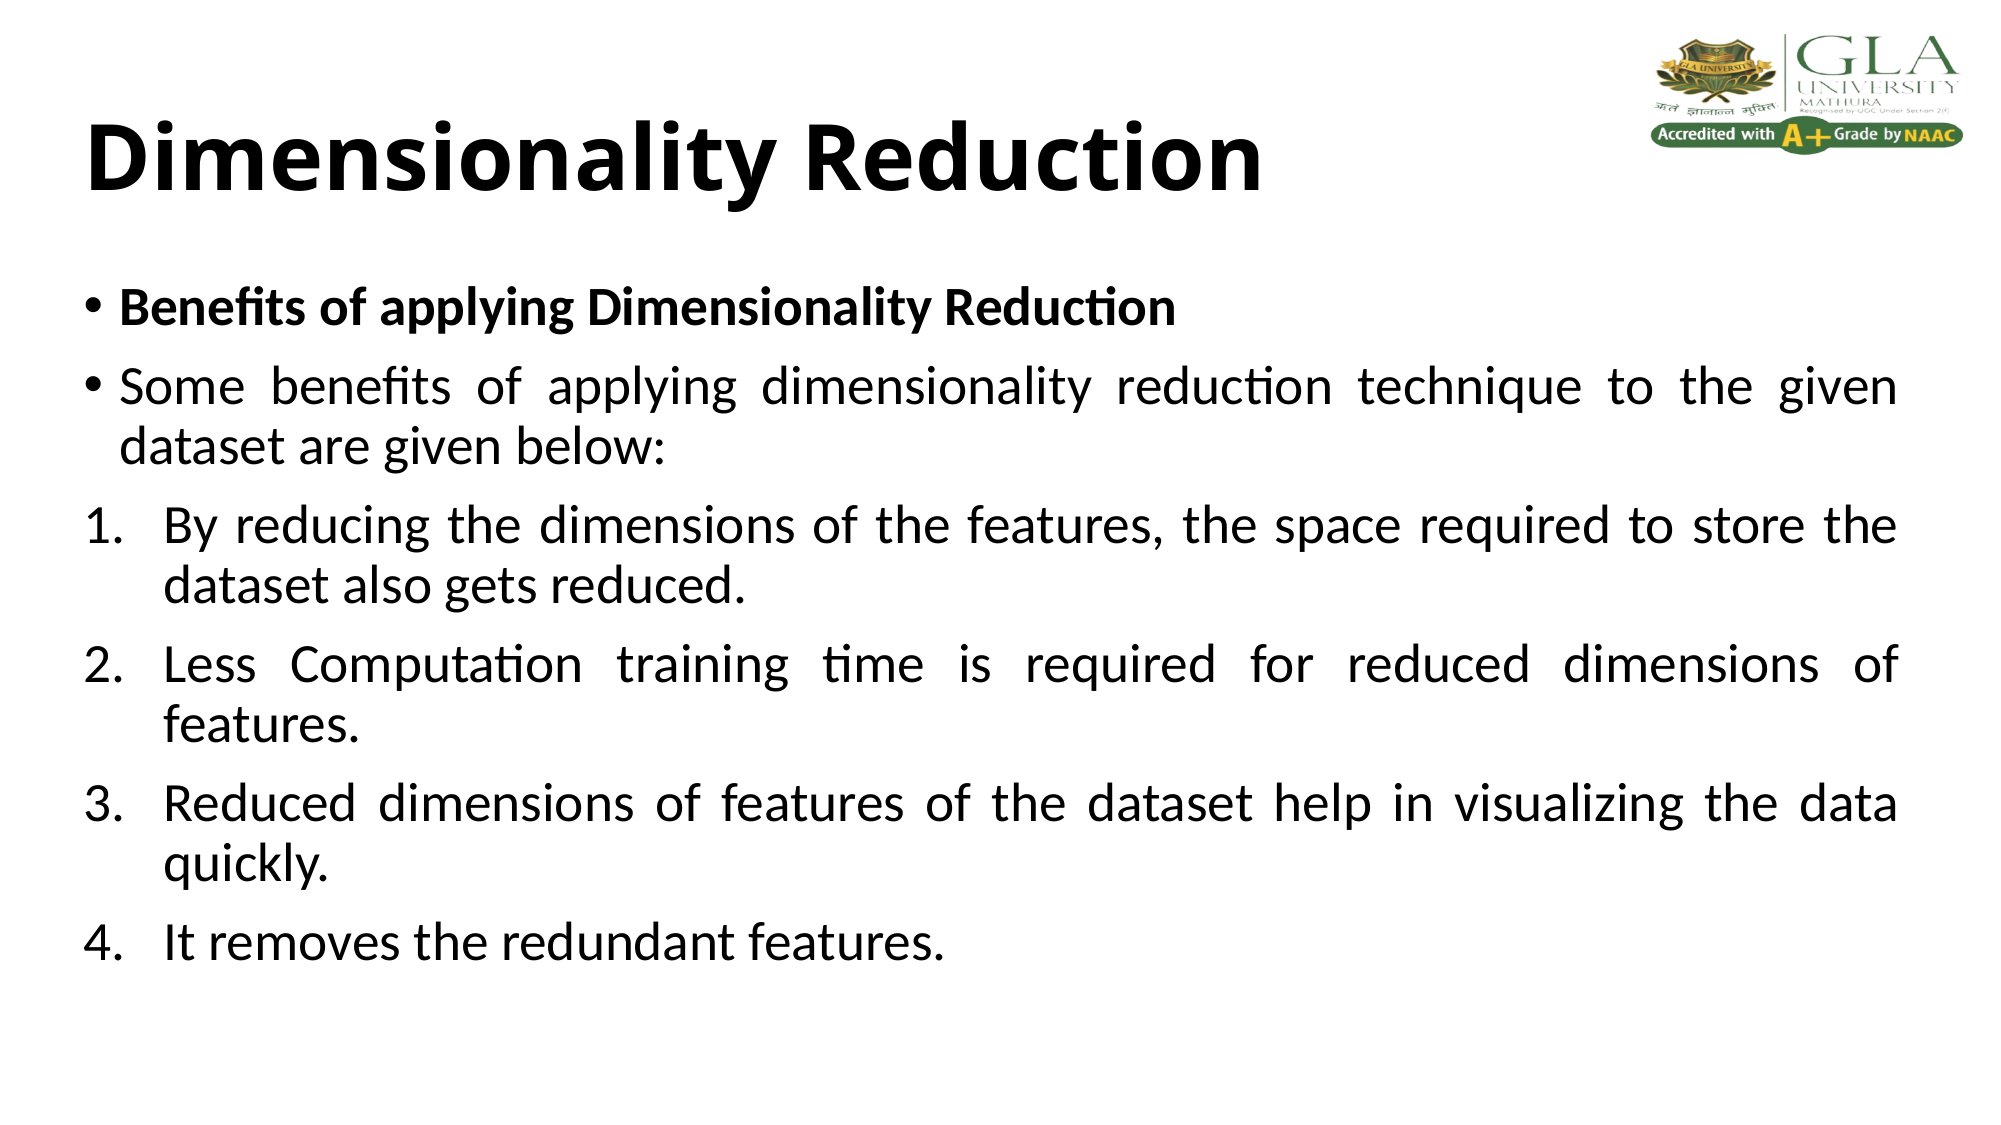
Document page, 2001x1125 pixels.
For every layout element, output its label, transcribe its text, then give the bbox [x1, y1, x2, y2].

title Dimensionality Reduction [68, 52, 1599, 269]
picture [1635, 0, 1983, 162]
list Benefits of applying Dimensionality Reduction Some benefits of applying dimensionality reduction technique to the given dataset are given below: By reducing the dimensions of the features, the space required to store the dataset also gets reduced. Less Computation training time is required for reduced dimensions of features. Reduced dimensions of features of the dataset help in visualizing the data quickly. It removes the redundant features. [68, 269, 1916, 984]
